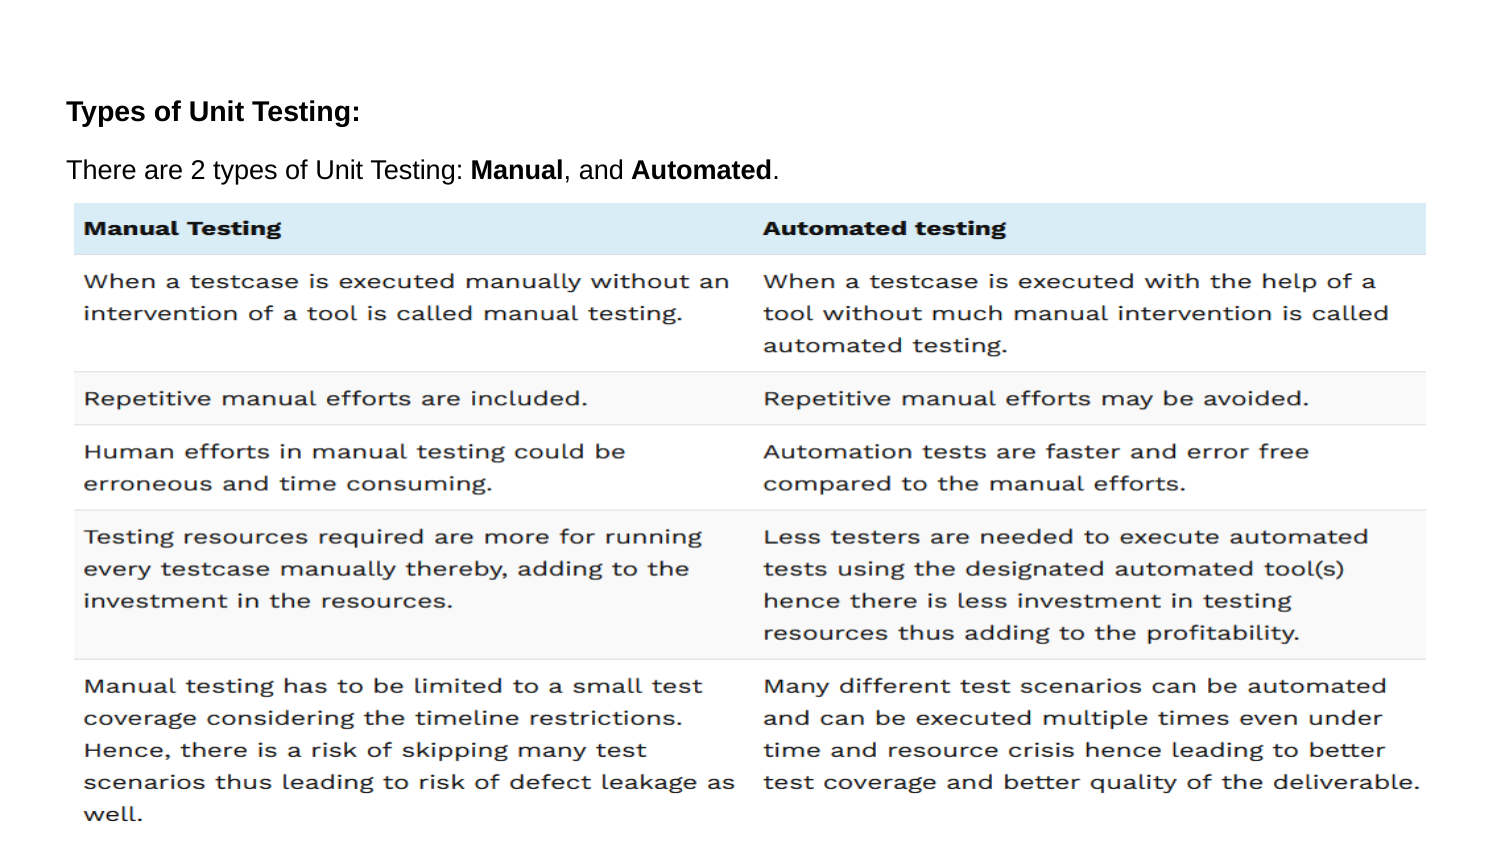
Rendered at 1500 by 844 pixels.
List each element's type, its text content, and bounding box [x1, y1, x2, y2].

title Types of Unit Testing: [51, 72, 1449, 132]
picture [74, 203, 1426, 844]
list There are 2 types of Unit Testing: Manual, and Automated. [51, 132, 1449, 750]
